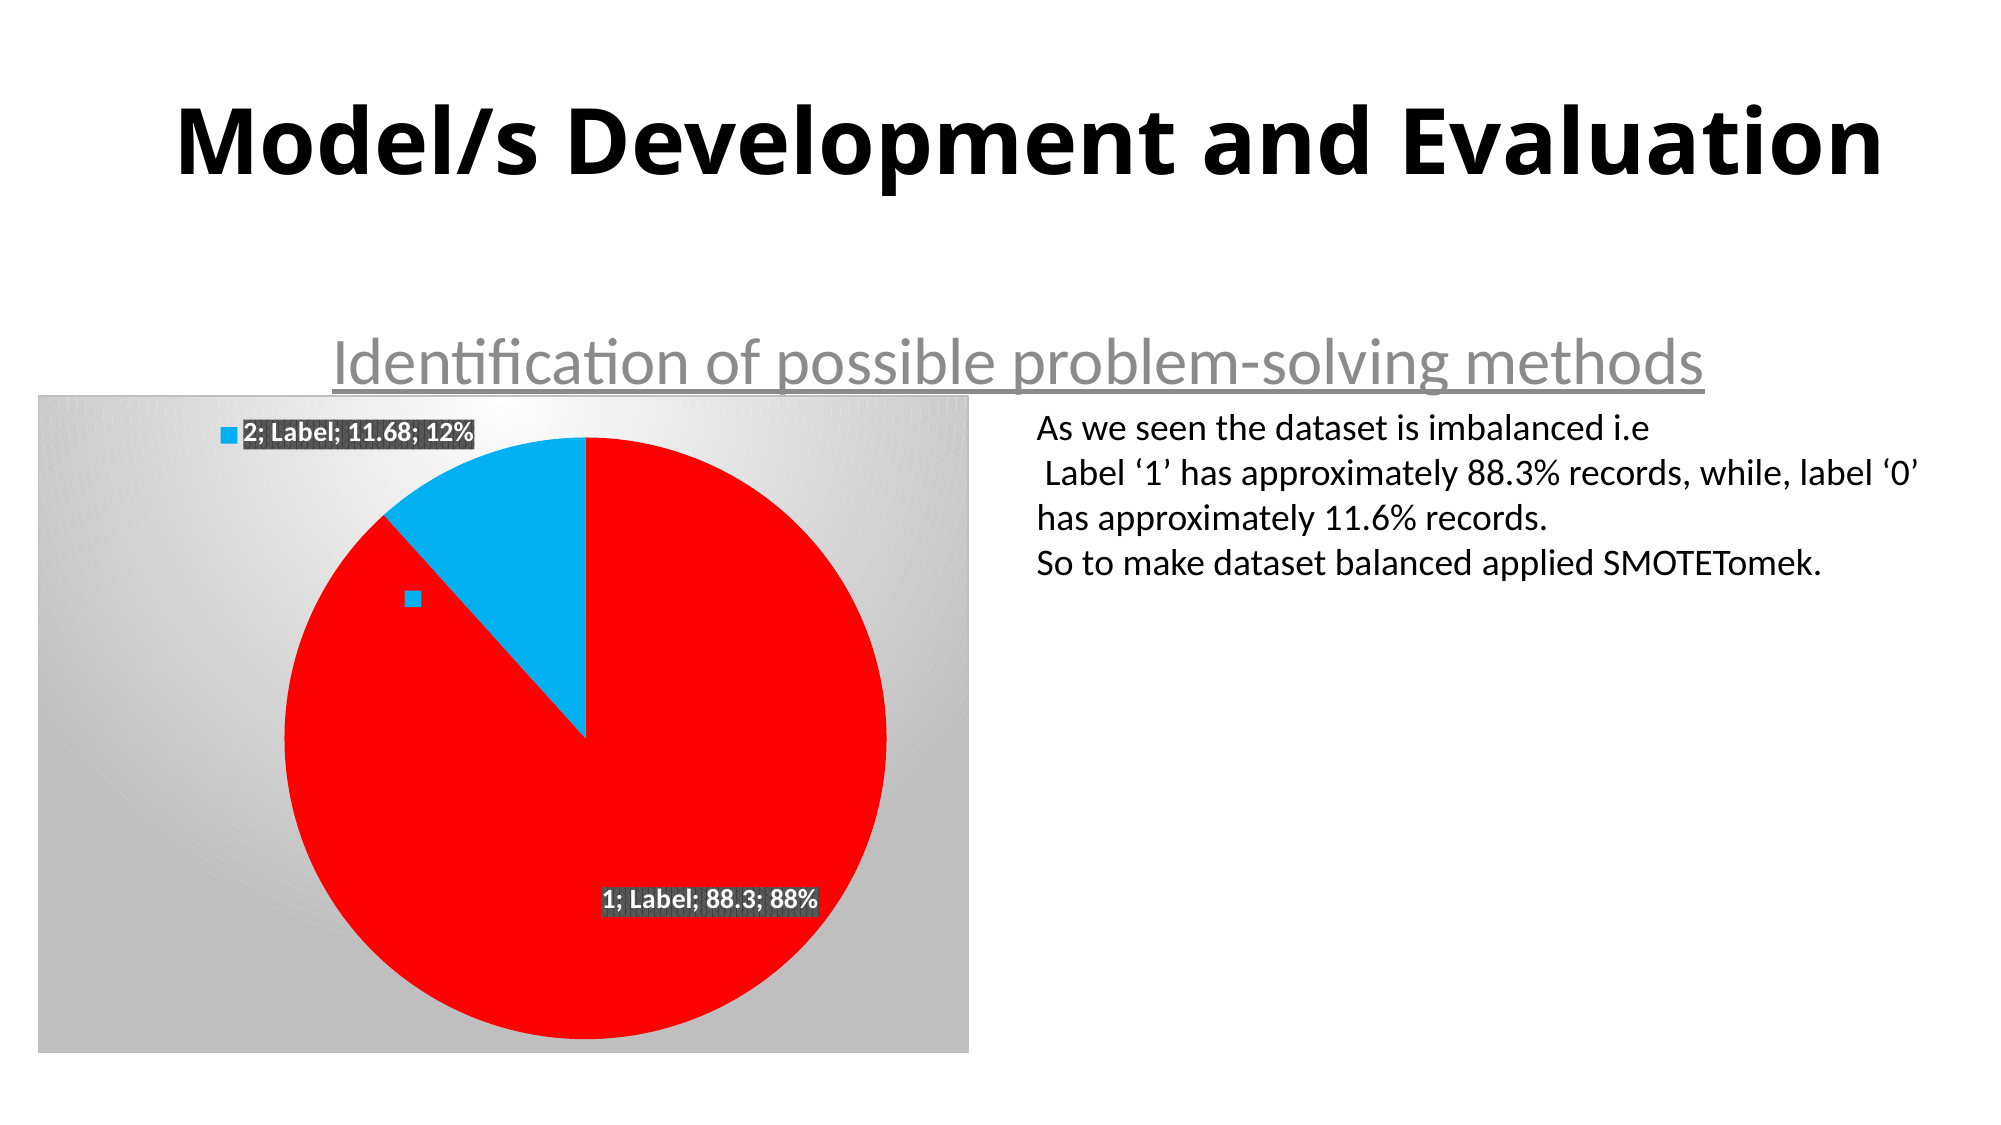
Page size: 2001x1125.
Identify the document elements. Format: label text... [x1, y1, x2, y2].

subtitle Identification of possible problem-solving methods [65, 310, 1972, 1038]
text_box As we seen the dataset is imbalanced i.e Label ‘1’ has approximately 88.3% records, while, label ‘0’ has approximately 11.6% records. So to make dataset balanced applied SMOTETomek. [1021, 395, 1949, 680]
title Model/s Development and Evaluation [84, 0, 2000, 371]
chart [37, 395, 969, 1054]
